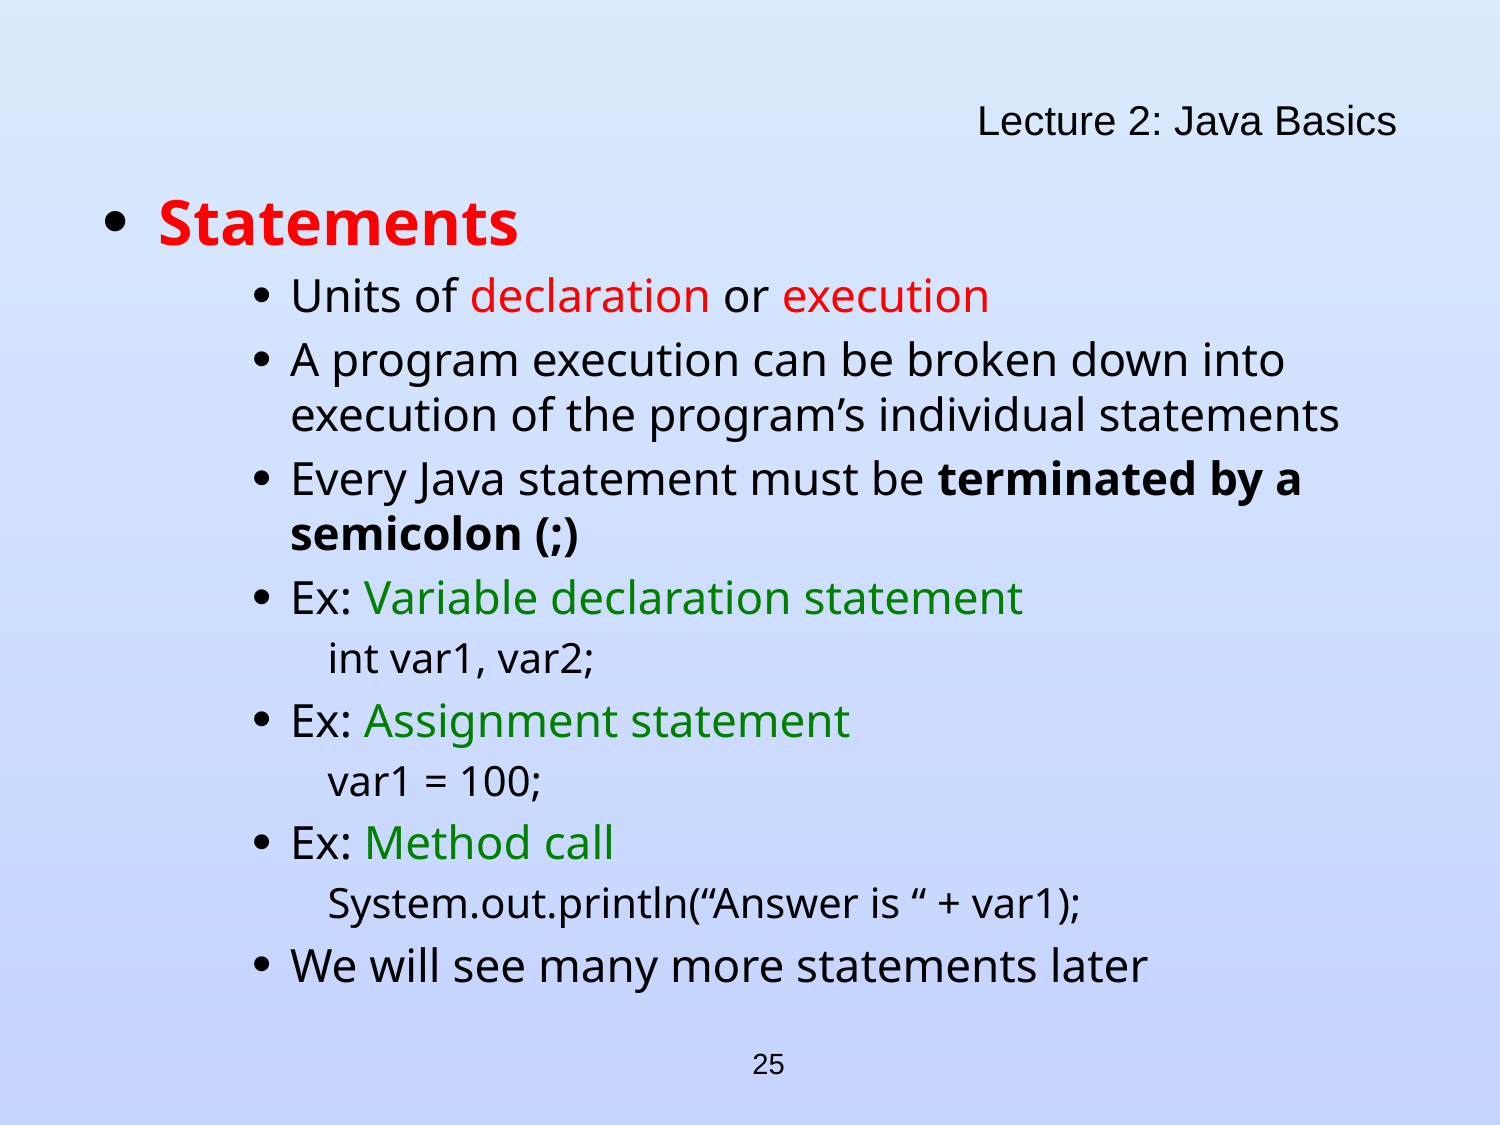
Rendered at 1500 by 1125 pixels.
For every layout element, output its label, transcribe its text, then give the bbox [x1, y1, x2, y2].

title Lecture 2: Java Basics [87, 99, 1413, 150]
slide_number 25 [612, 1025, 926, 1101]
list Statements Units of declaration or execution A program execution can be broken down into execution of the program’s individual statements Every Java statement must be terminated by a semicolon (;) Ex: Variable declaration statement int var1, var2; Ex: Assignment statement var1 = 100; Ex: Method call System.out.println(“Answer is “ + var1); We will see many more statements later [87, 174, 1413, 1025]
